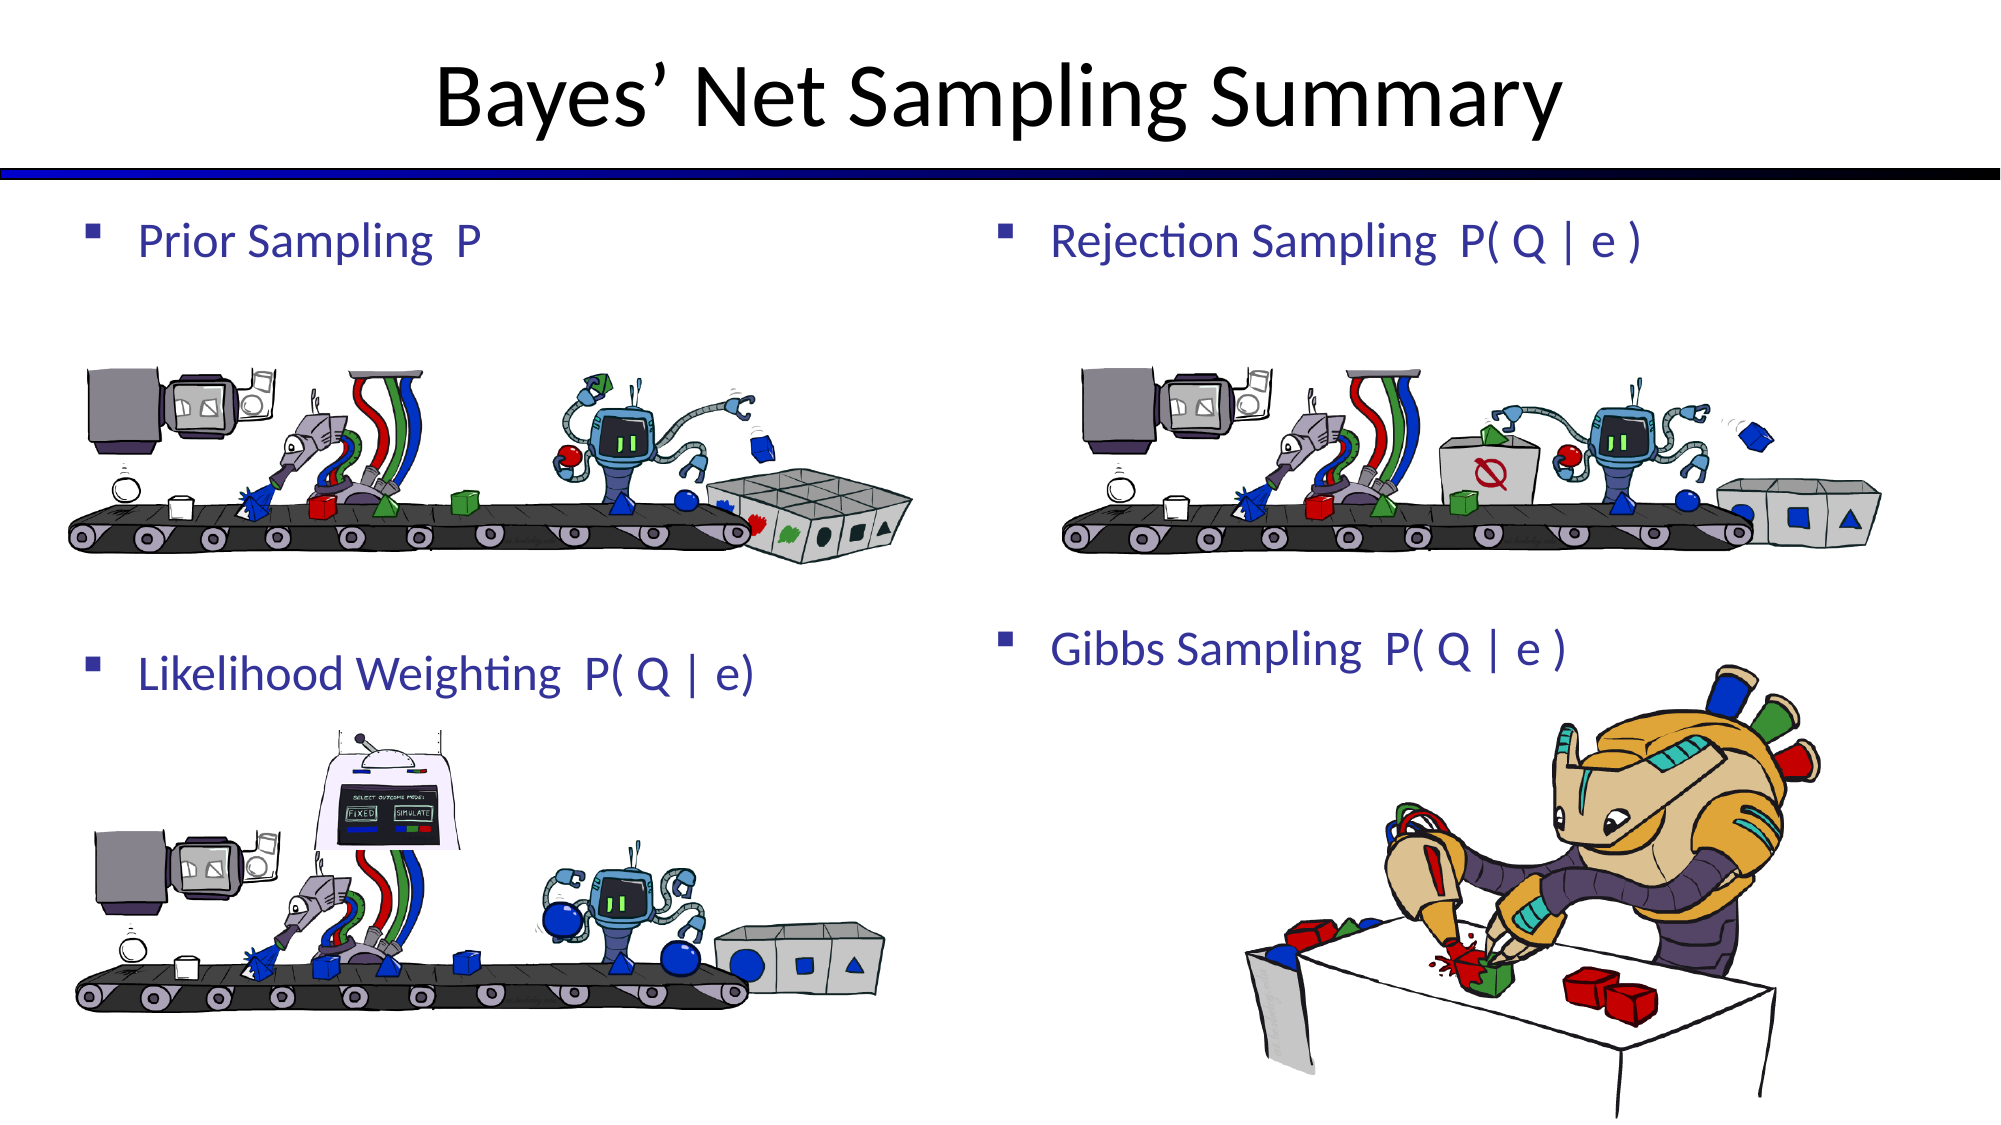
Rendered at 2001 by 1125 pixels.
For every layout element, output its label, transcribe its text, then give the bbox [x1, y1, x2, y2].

text_box Rejection Sampling P( Q | e ) Gibbs Sampling P( Q | e ) [979, 200, 1950, 976]
picture [1062, 360, 1888, 576]
list Prior Sampling P Likelihood Weighting P( Q | e) [66, 199, 1038, 977]
picture [74, 730, 913, 1013]
picture [1237, 659, 1826, 1125]
title Bayes’ Net Sampling Summary [0, 0, 2000, 184]
picture [62, 349, 913, 567]
